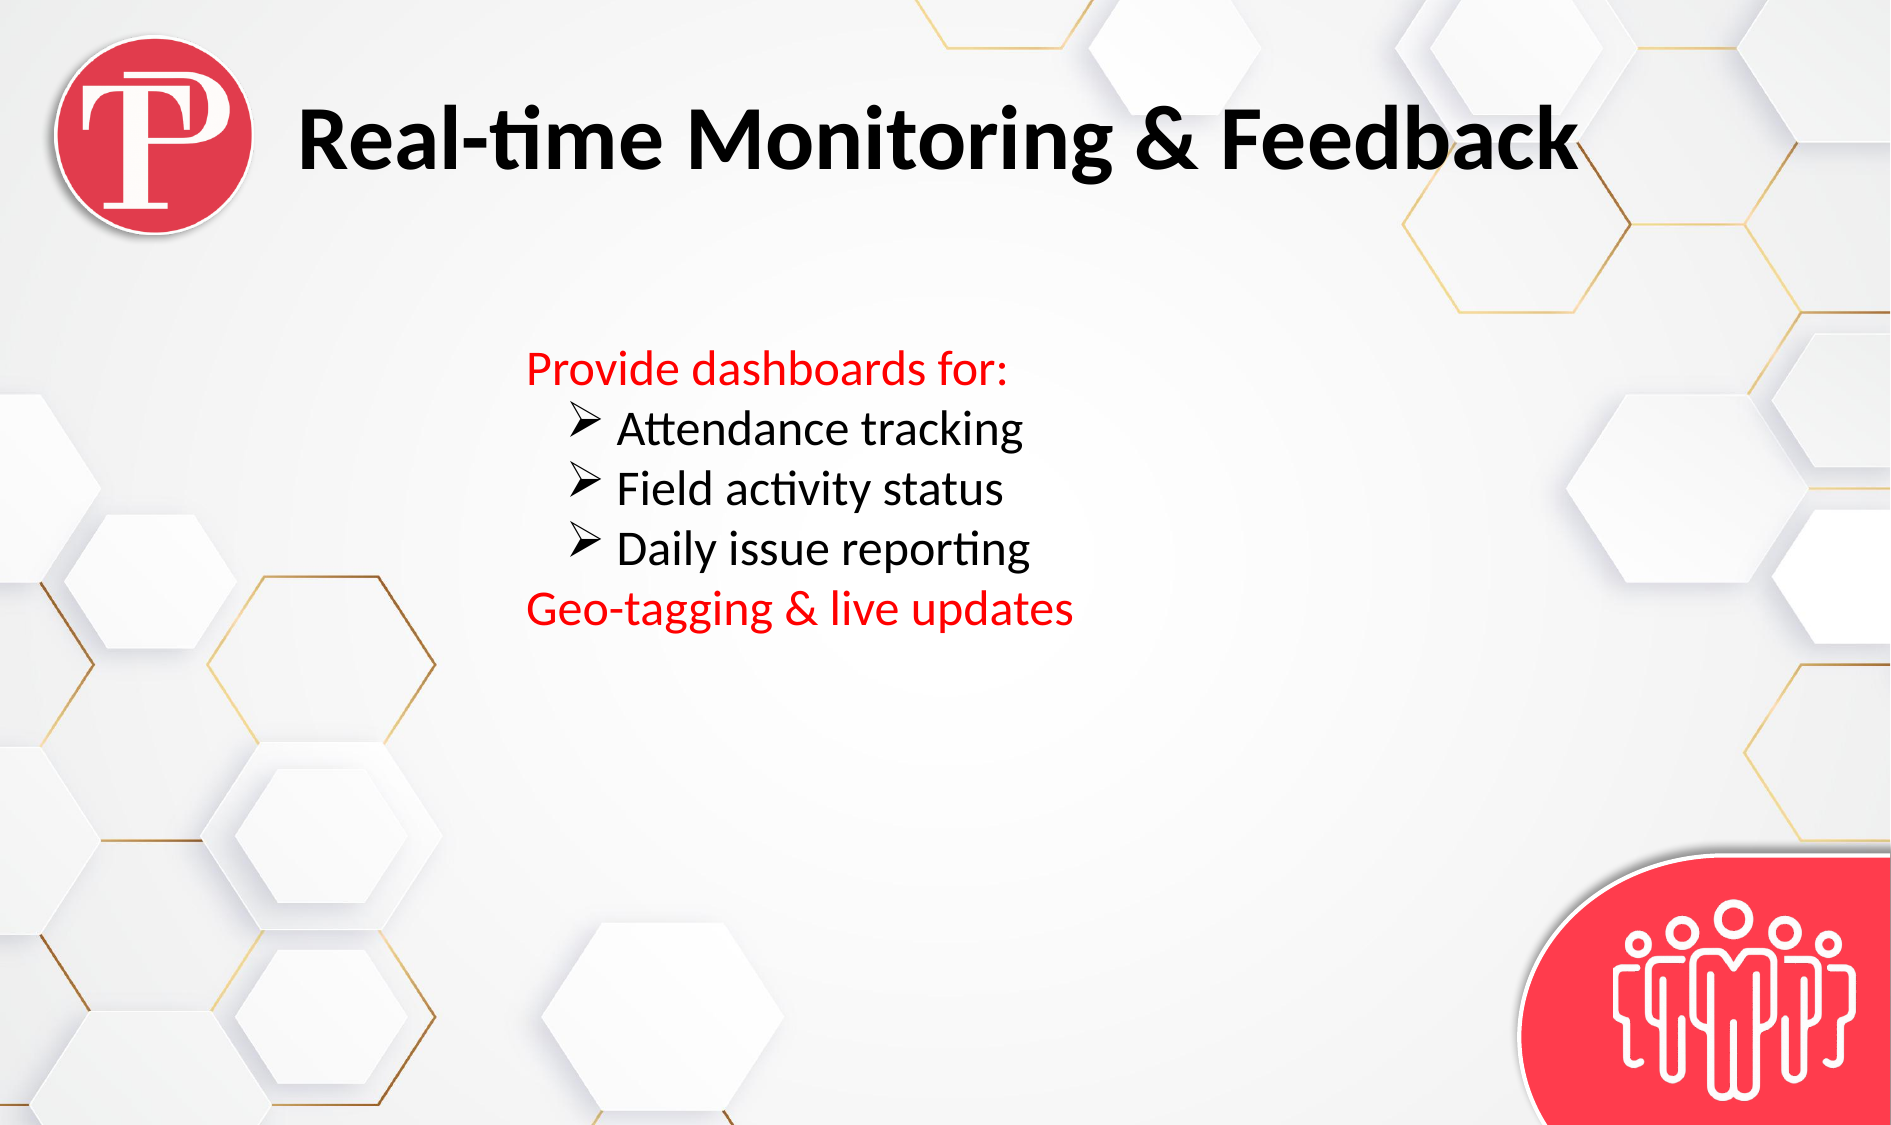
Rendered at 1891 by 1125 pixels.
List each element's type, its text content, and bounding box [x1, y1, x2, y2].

text_box [1517, 853, 1891, 1125]
text_box Provide dashboards for: Attendance tracking Field activity status Daily issue reporting Geo-tagging & live updates [511, 328, 1215, 643]
picture [1612, 891, 1865, 1125]
text_box Real-time Monitoring & Feedback [253, 70, 1625, 295]
picture [0, 0, 1891, 1125]
